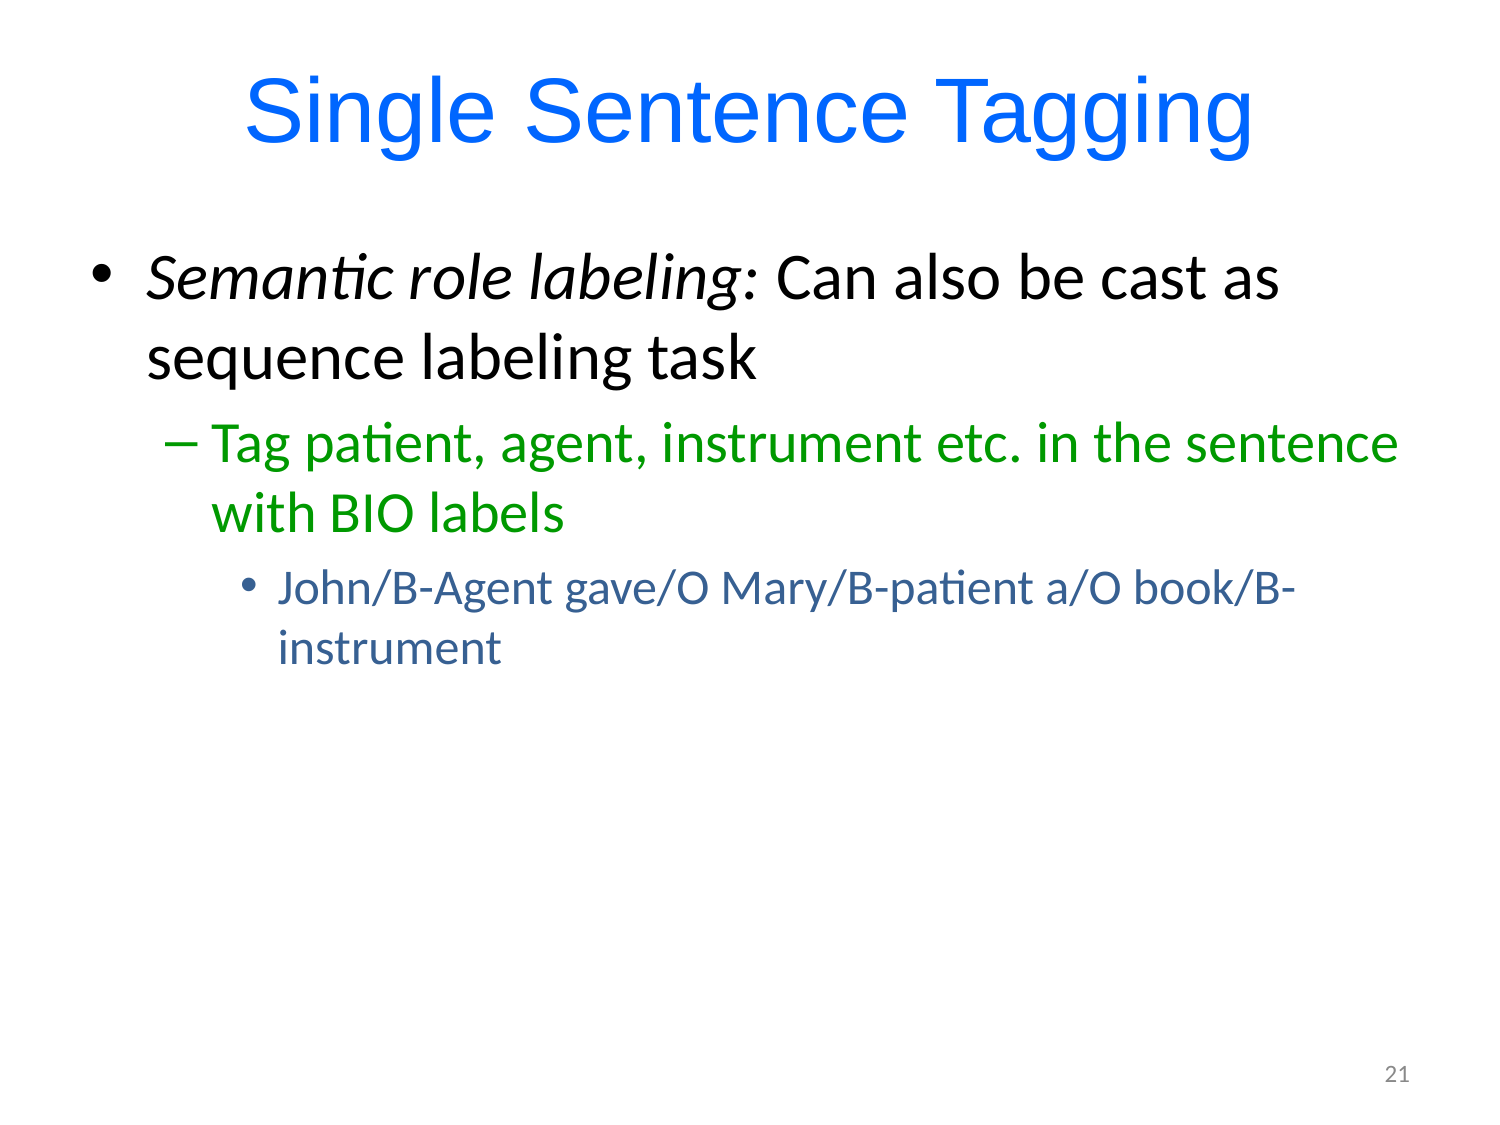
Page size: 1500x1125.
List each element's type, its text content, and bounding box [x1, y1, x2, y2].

title Single Sentence Tagging [75, 12, 1425, 200]
slide_number 21 [1074, 1042, 1425, 1103]
list Semantic role labeling: Can also be cast as sequence labeling task Tag patient, agent, instrument etc. in the sentence with BIO labels John/B-Agent gave/O Mary/B-patient a/O book/B-instrument [75, 224, 1425, 1075]
